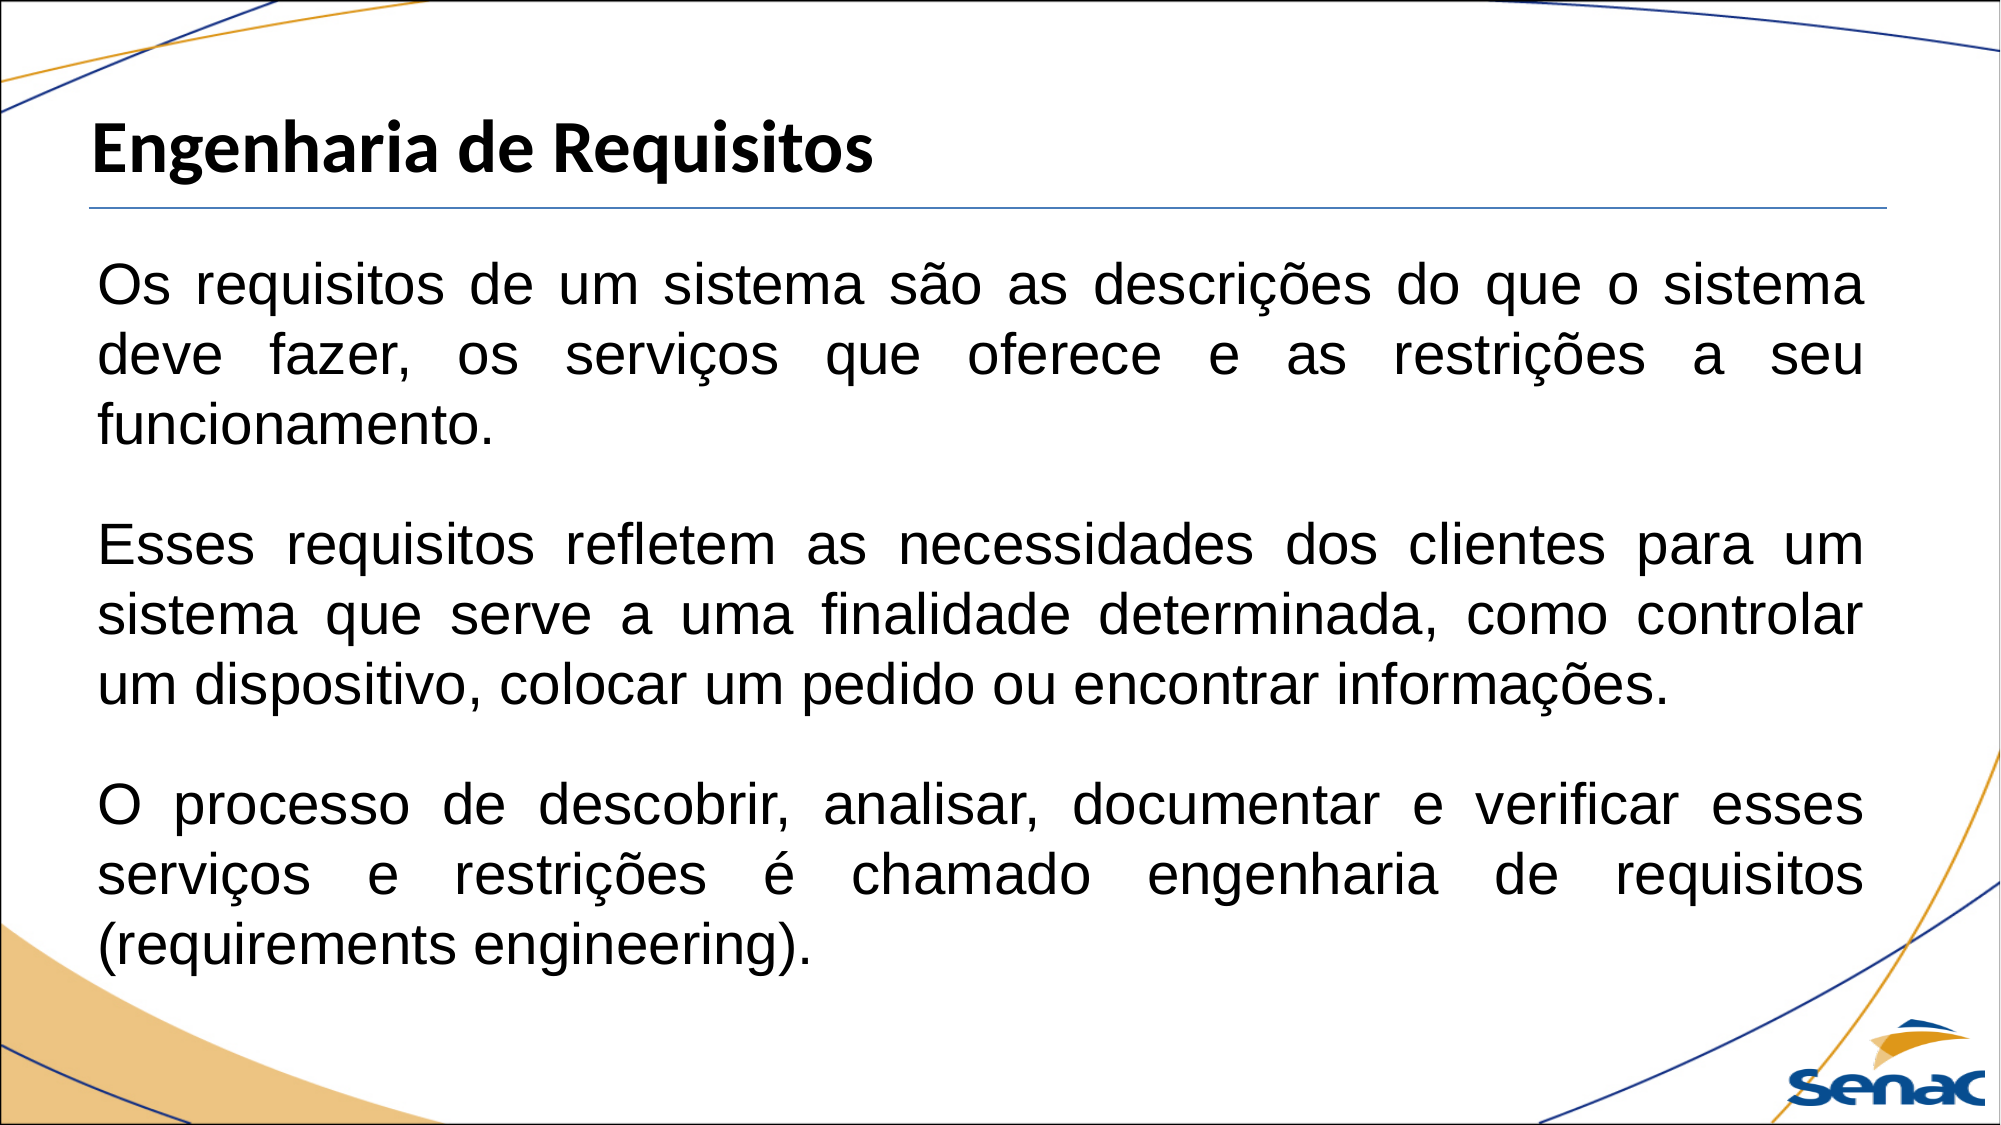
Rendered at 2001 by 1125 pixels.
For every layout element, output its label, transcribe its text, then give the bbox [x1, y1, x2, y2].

text_box Engenharia de Requisitos [76, 89, 1888, 197]
picture [0, 0, 2001, 1125]
text_box Os requisitos de um sistema são as descrições do que o sistema deve fazer, os serviços que oferece e as restrições a seu funcionamento. Esses requisitos refletem as necessidades dos clientes para um sistema que serve a uma finalidade determinada, como controlar um dispositivo, colocar um pedido ou encontrar informações. O processo de descobrir, analisar, documentar e verificar esses serviços e restrições é chamado engenharia de requisitos (requirements engineering). [82, 239, 1882, 984]
